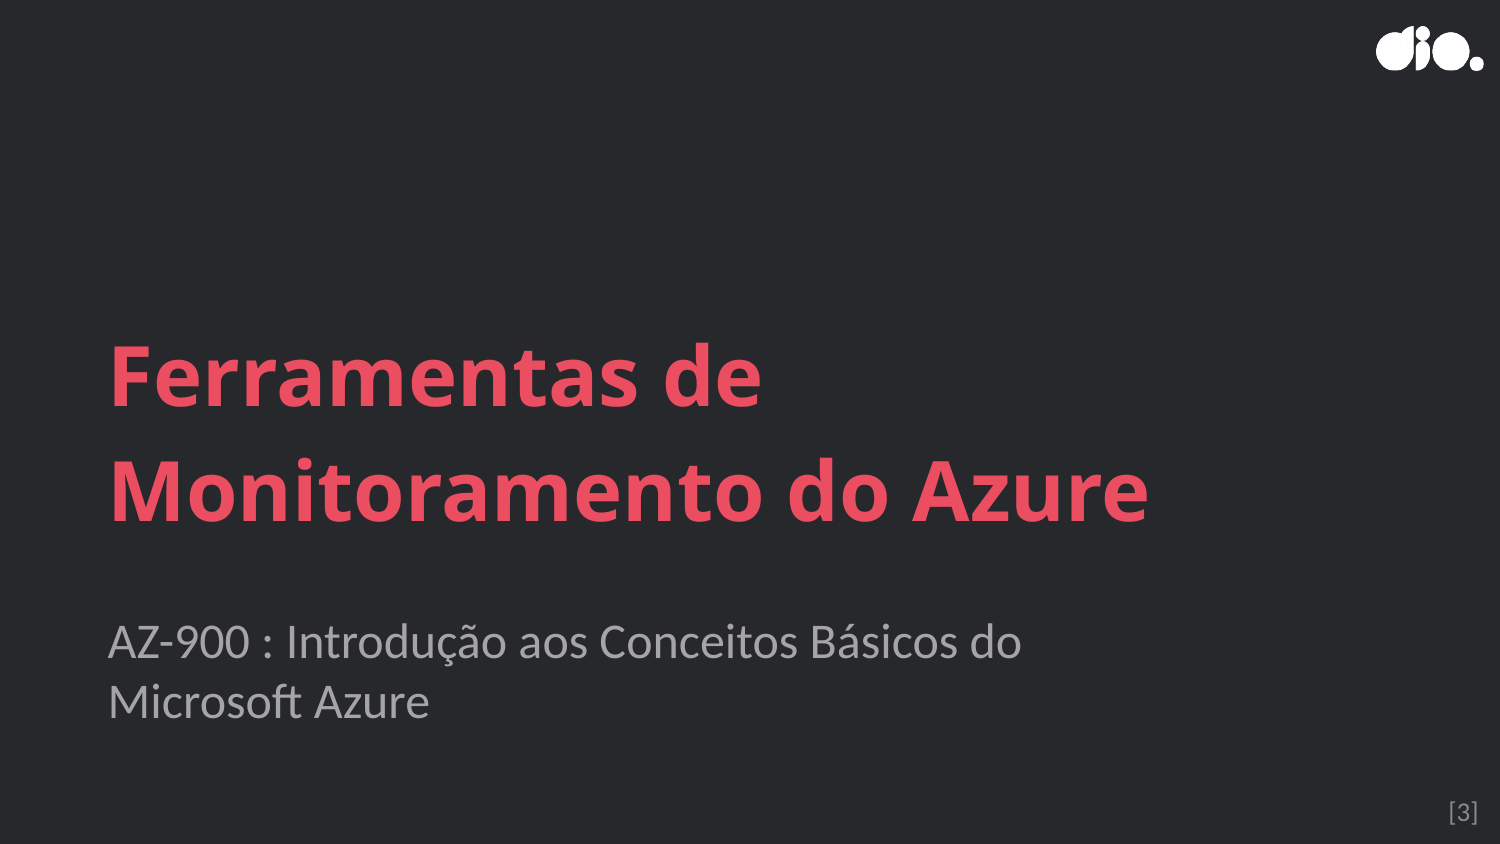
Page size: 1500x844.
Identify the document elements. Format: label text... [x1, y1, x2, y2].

text_box Ferramentas de Monitoramento do Azure [92, 292, 1309, 558]
text_box AZ-900 : Introdução aos Conceitos Básicos do Microsoft Azure [92, 635, 1109, 701]
picture [1376, 26, 1484, 71]
slide_number [3] [1403, 779, 1494, 844]
